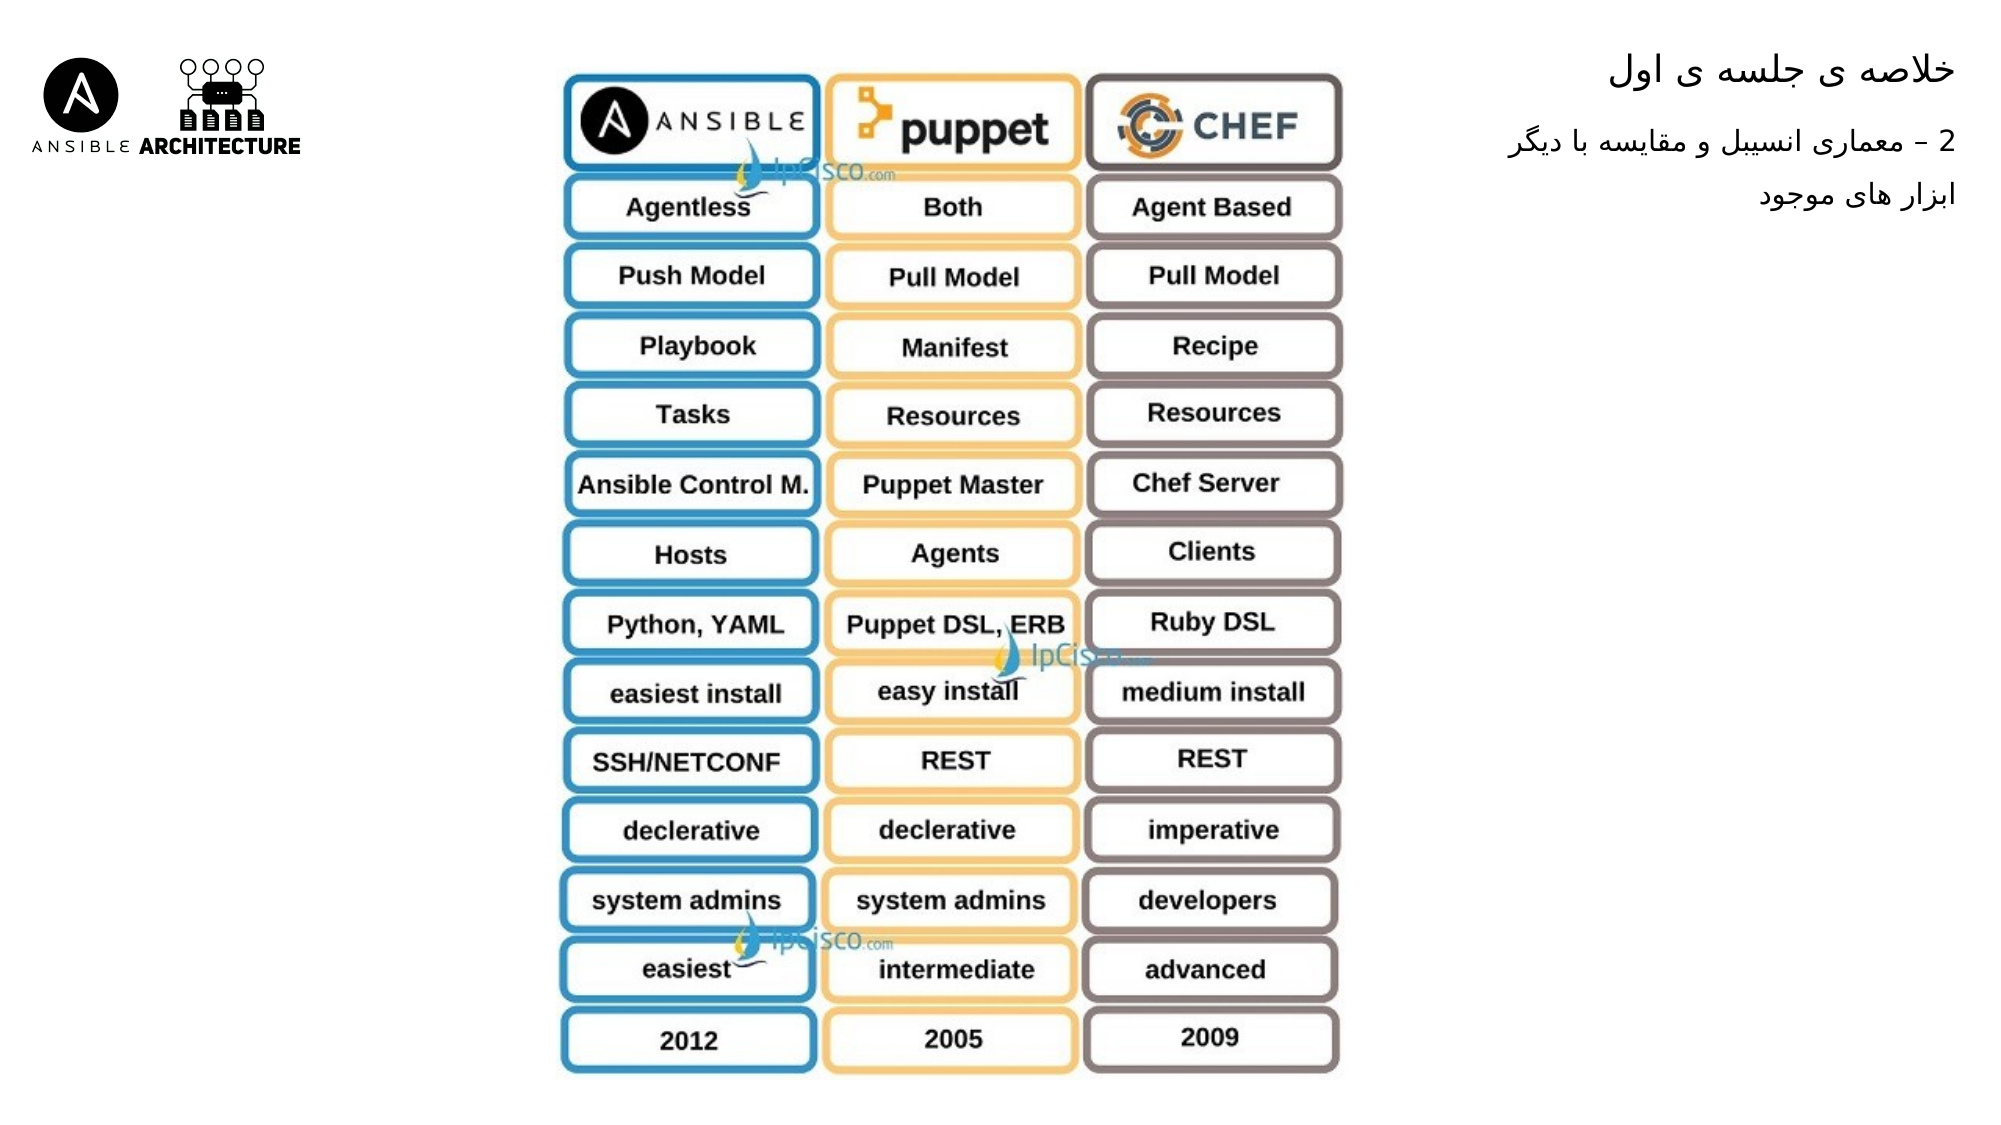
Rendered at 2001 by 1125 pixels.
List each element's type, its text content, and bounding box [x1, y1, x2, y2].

text_box خلاصه ی جلسه ی اول [1496, 37, 1972, 97]
picture [556, 67, 1348, 1081]
picture [21, 47, 301, 166]
text_box 2 – معماری انسیبل و مقایسه با دیگر ابزار های موجود [1453, 97, 1972, 218]
